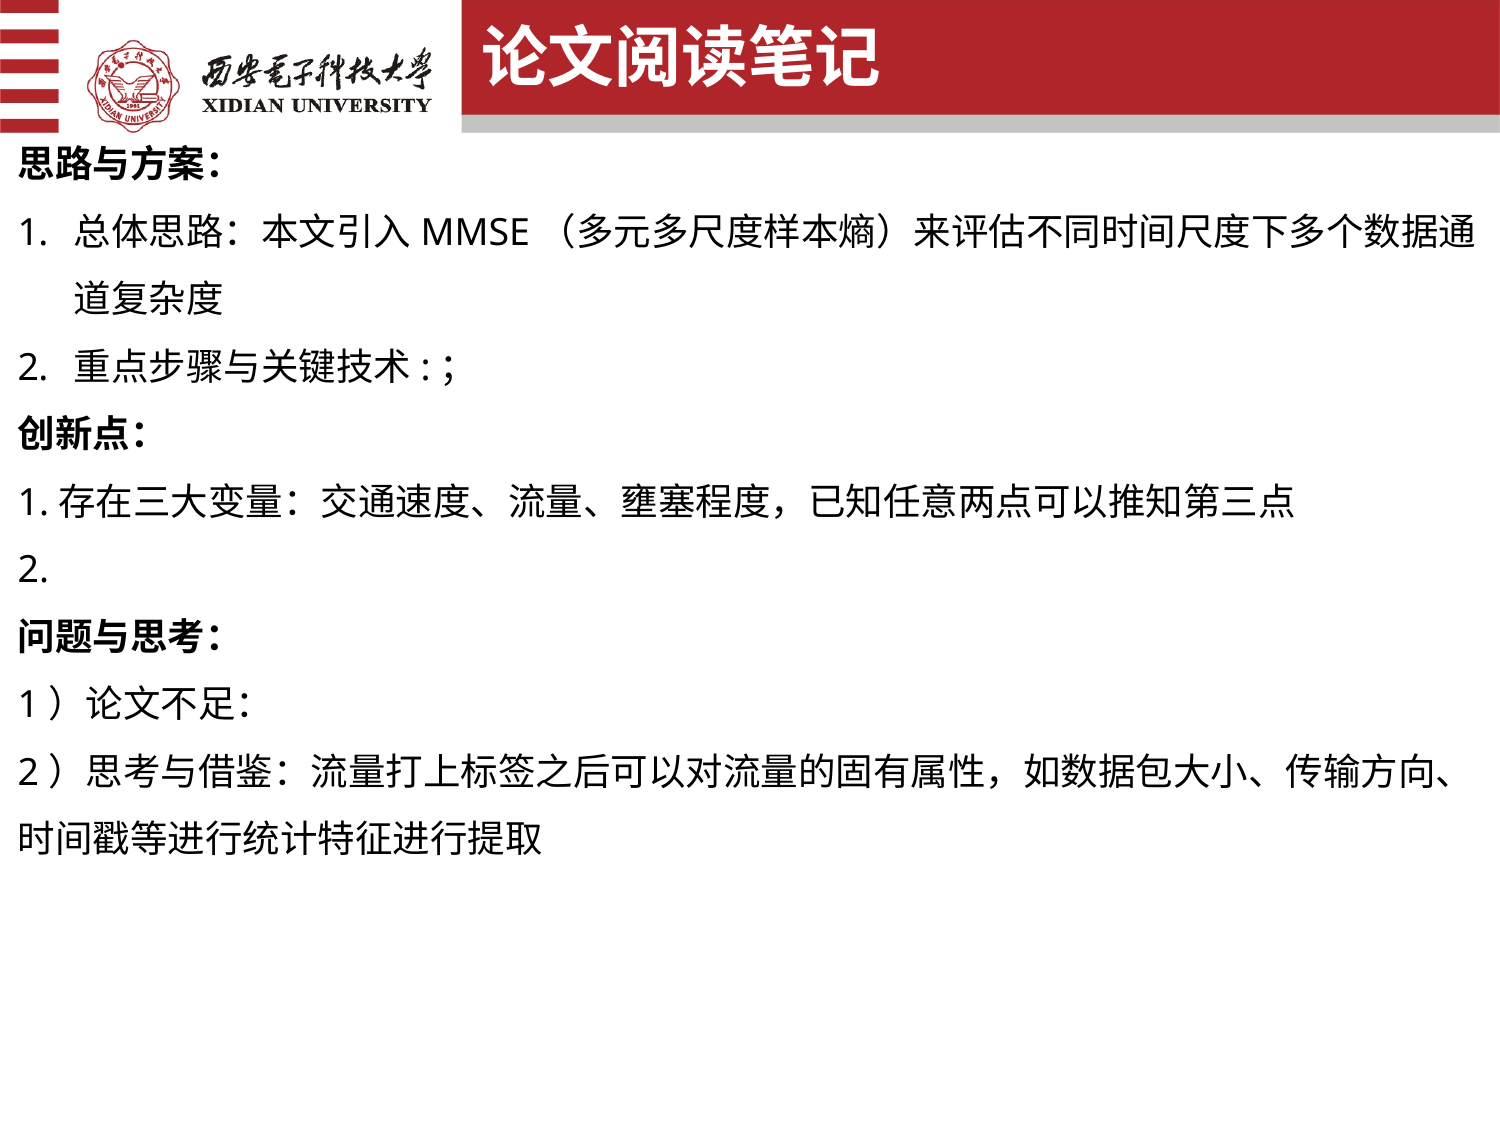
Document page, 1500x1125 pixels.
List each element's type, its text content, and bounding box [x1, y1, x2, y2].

text_box 论文阅读笔记 [466, 7, 1105, 102]
picture [0, 0, 1500, 1125]
text_box 思路与方案： 总体思路：本文引入MMSE（多元多尺度样本熵）来评估不同时间尺度下多个数据通道复杂度 重点步骤与关键技术:； 创新点： 1.存在三大变量：交通速度、流量、壅塞程度，已知任意两点可以推知第三点 2. 问题与思考： 1）论文不足： 2）思考与借鉴：流量打上标签之后可以对流量的固有属性，如数据包大小、传输方向、时间戳等进行统计特征进行提取 [3, 110, 1497, 868]
